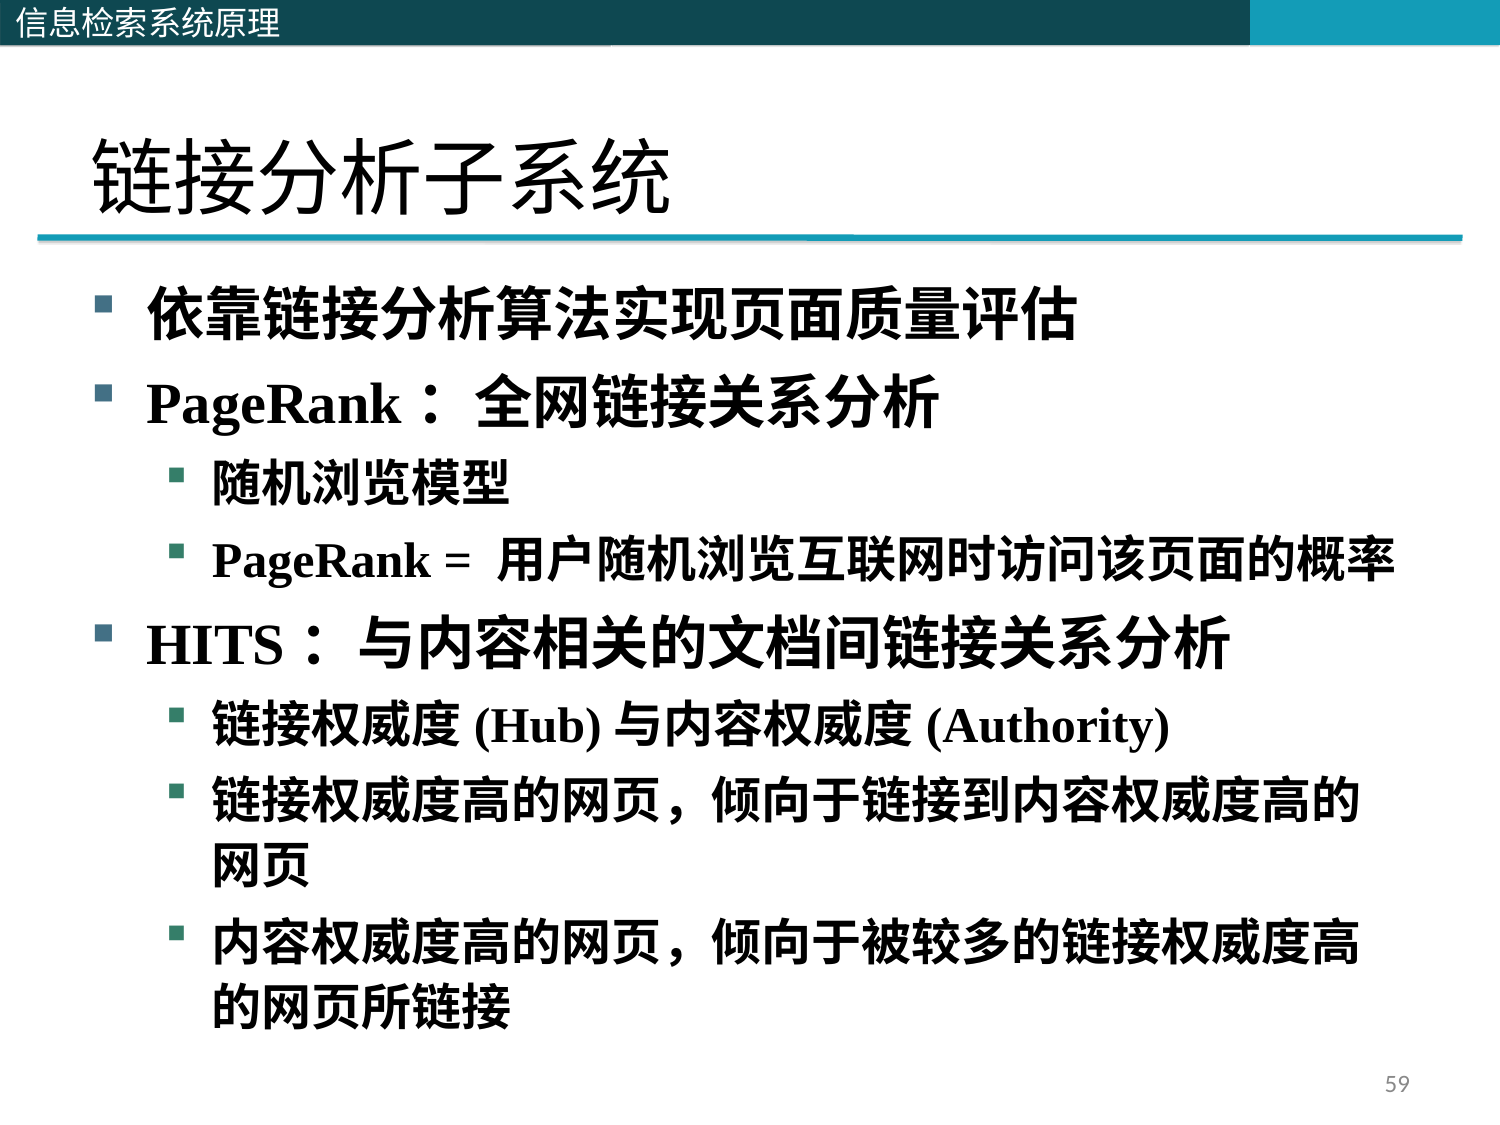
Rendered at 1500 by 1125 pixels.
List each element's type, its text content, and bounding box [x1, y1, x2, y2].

title 链接分析子系统 [75, 45, 1425, 233]
slide_number 59 [1074, 1062, 1425, 1103]
list 依靠链接分析算法实现页面质量评估 PageRank：全网链接关系分析 随机浏览模型 PageRank = 用户随机浏览互联网时访问该页面的概率 HITS：与内容相关的文档间链接关系分析 链接权威度(Hub)与内容权威度(Authority) 链接权威度高的网页，倾向于链接到内容权威度高的网页 内容权威度高的网页，倾向于被较多的链接权威度高的网页所链接 [75, 262, 1425, 1075]
